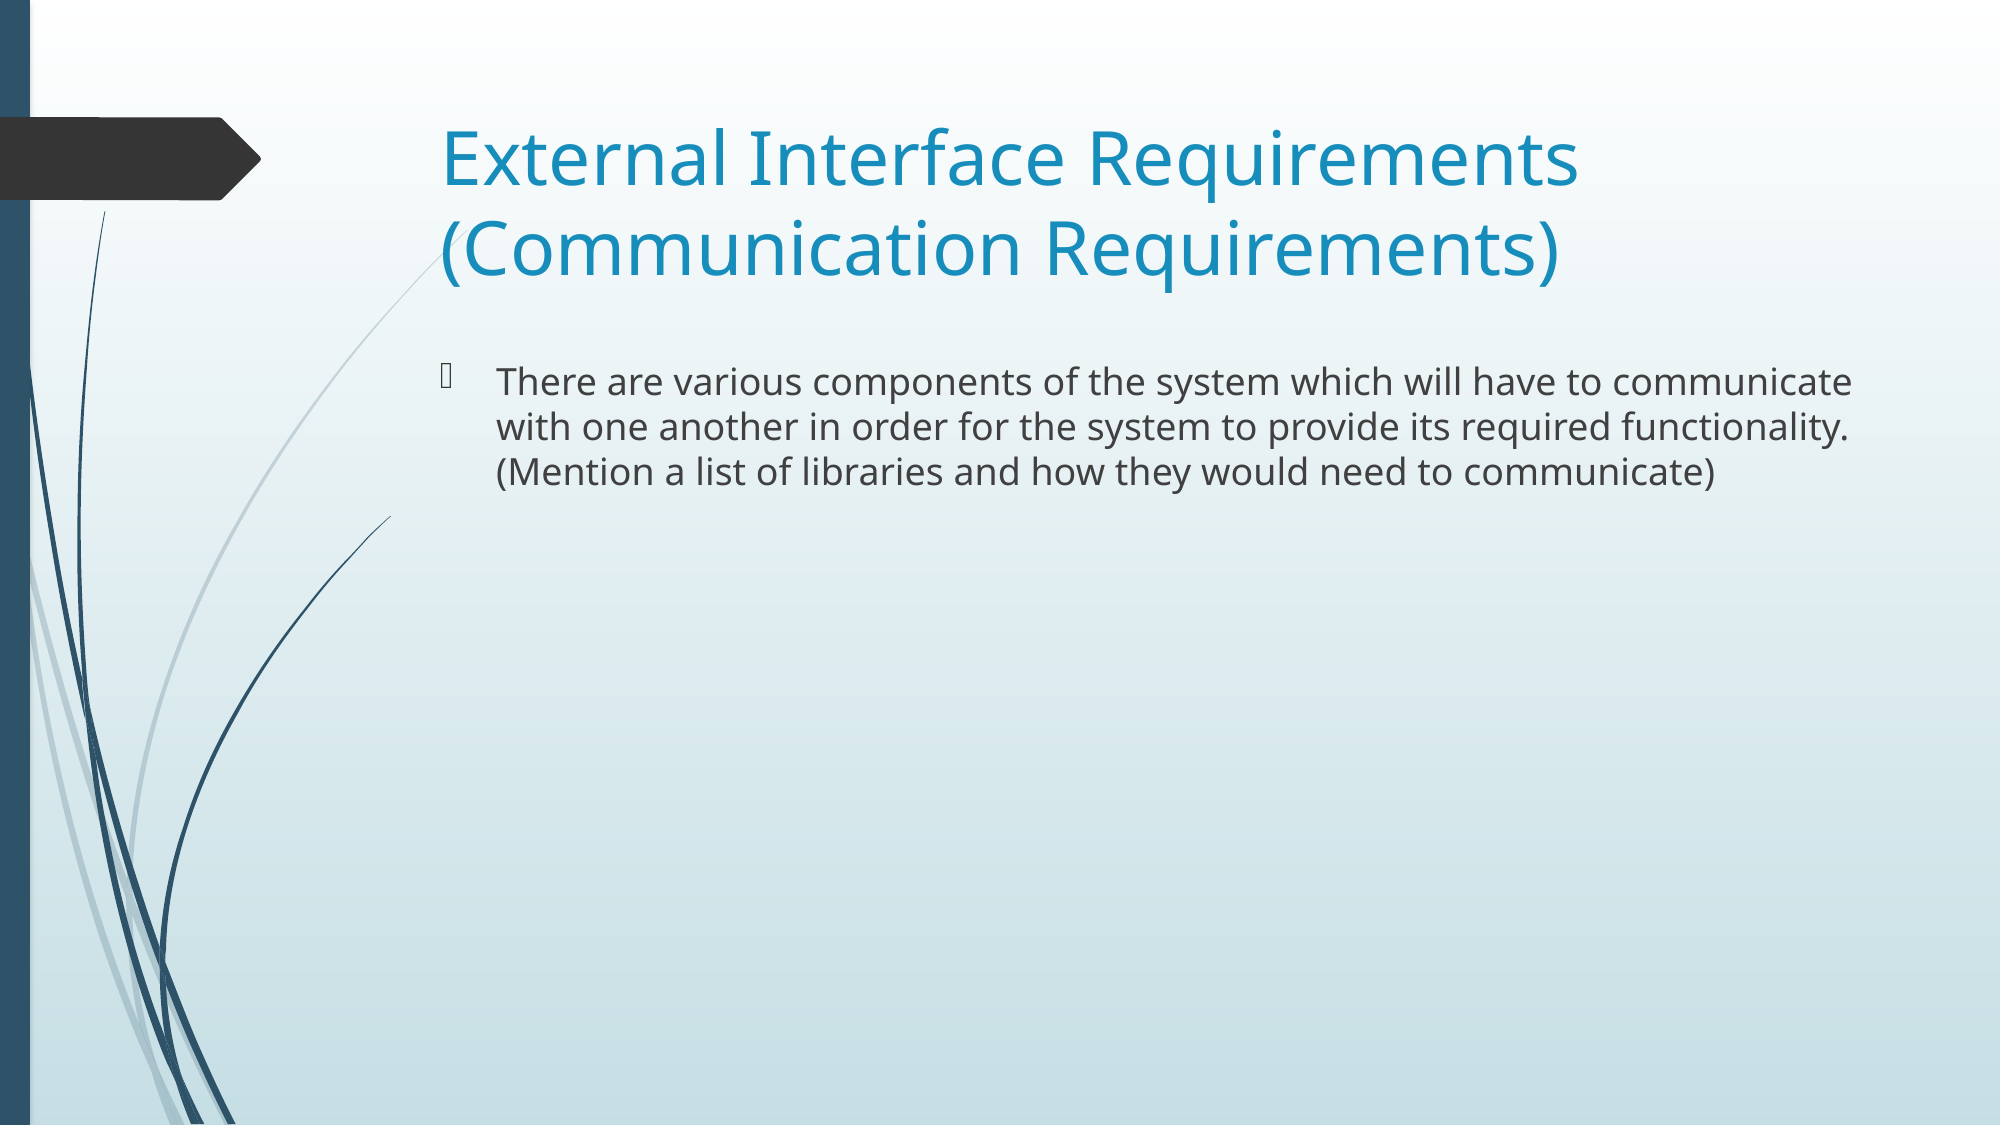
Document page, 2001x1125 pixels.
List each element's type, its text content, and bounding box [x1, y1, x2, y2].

list There are various components of the system which will have to communicate with one another in order for the system to provide its required functionality. (Mention a list of libraries and how they would need to communicate) [424, 350, 1888, 970]
title External Interface Requirements (Communication Requirements) [425, 102, 1888, 313]
